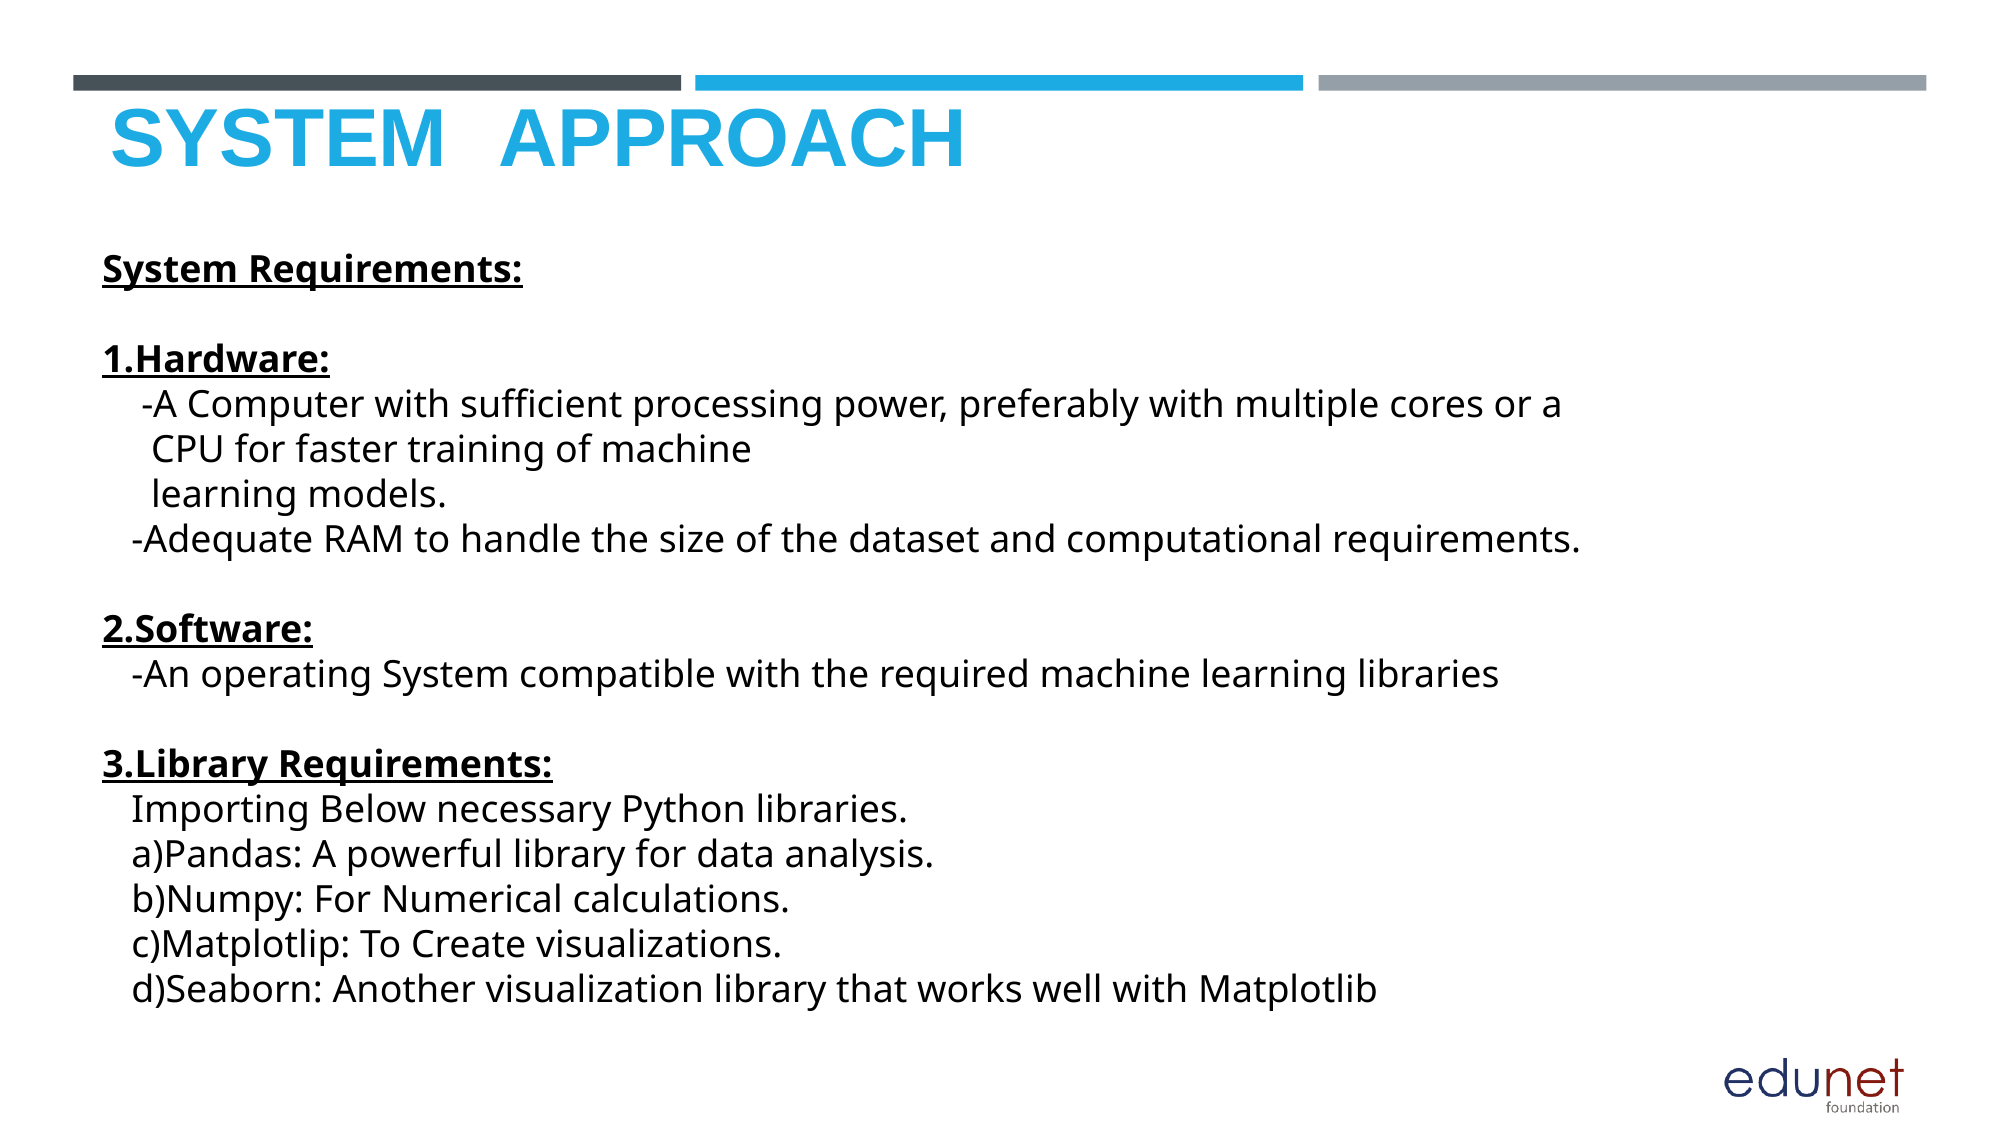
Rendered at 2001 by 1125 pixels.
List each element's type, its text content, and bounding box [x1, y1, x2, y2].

picture [1724, 1057, 1904, 1113]
text_box System Requirements: 1.Hardware: -A Computer with sufficient processing power, preferably with multiple cores or a CPU for faster training of machine learning models. -Adequate RAM to handle the size of the dataset and computational requirements. 2.Software: -An operating System compatible with the required machine learning libraries 3.Library Requirements: Importing Below necessary Python libraries. a)Pandas: A powerful library for data analysis. b)Numpy: For Numerical calculations. c)Matplotlip: To Create visualizations. d)Seaborn: Another visualization library that works well with Matplotlib [87, 237, 1825, 1018]
title SYSTEM APPROACH [108, 81, 969, 237]
